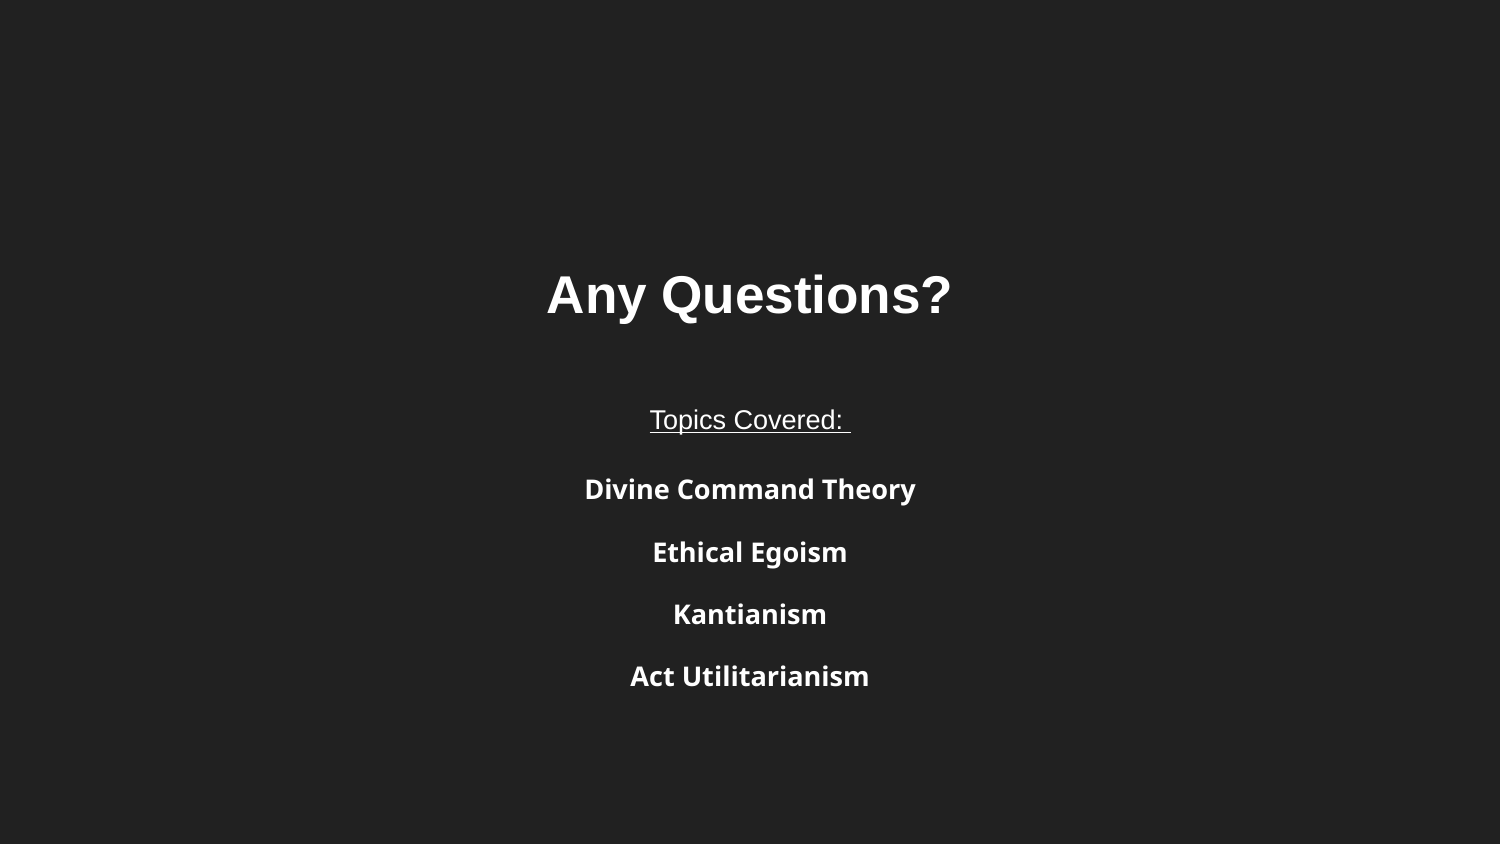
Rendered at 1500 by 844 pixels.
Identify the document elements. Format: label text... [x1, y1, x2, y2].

title Any Questions? [51, 245, 1449, 340]
text_box Topics Covered: Divine Command Theory Ethical Egoism Kantianism Act Utilitarianism [565, 387, 935, 762]
